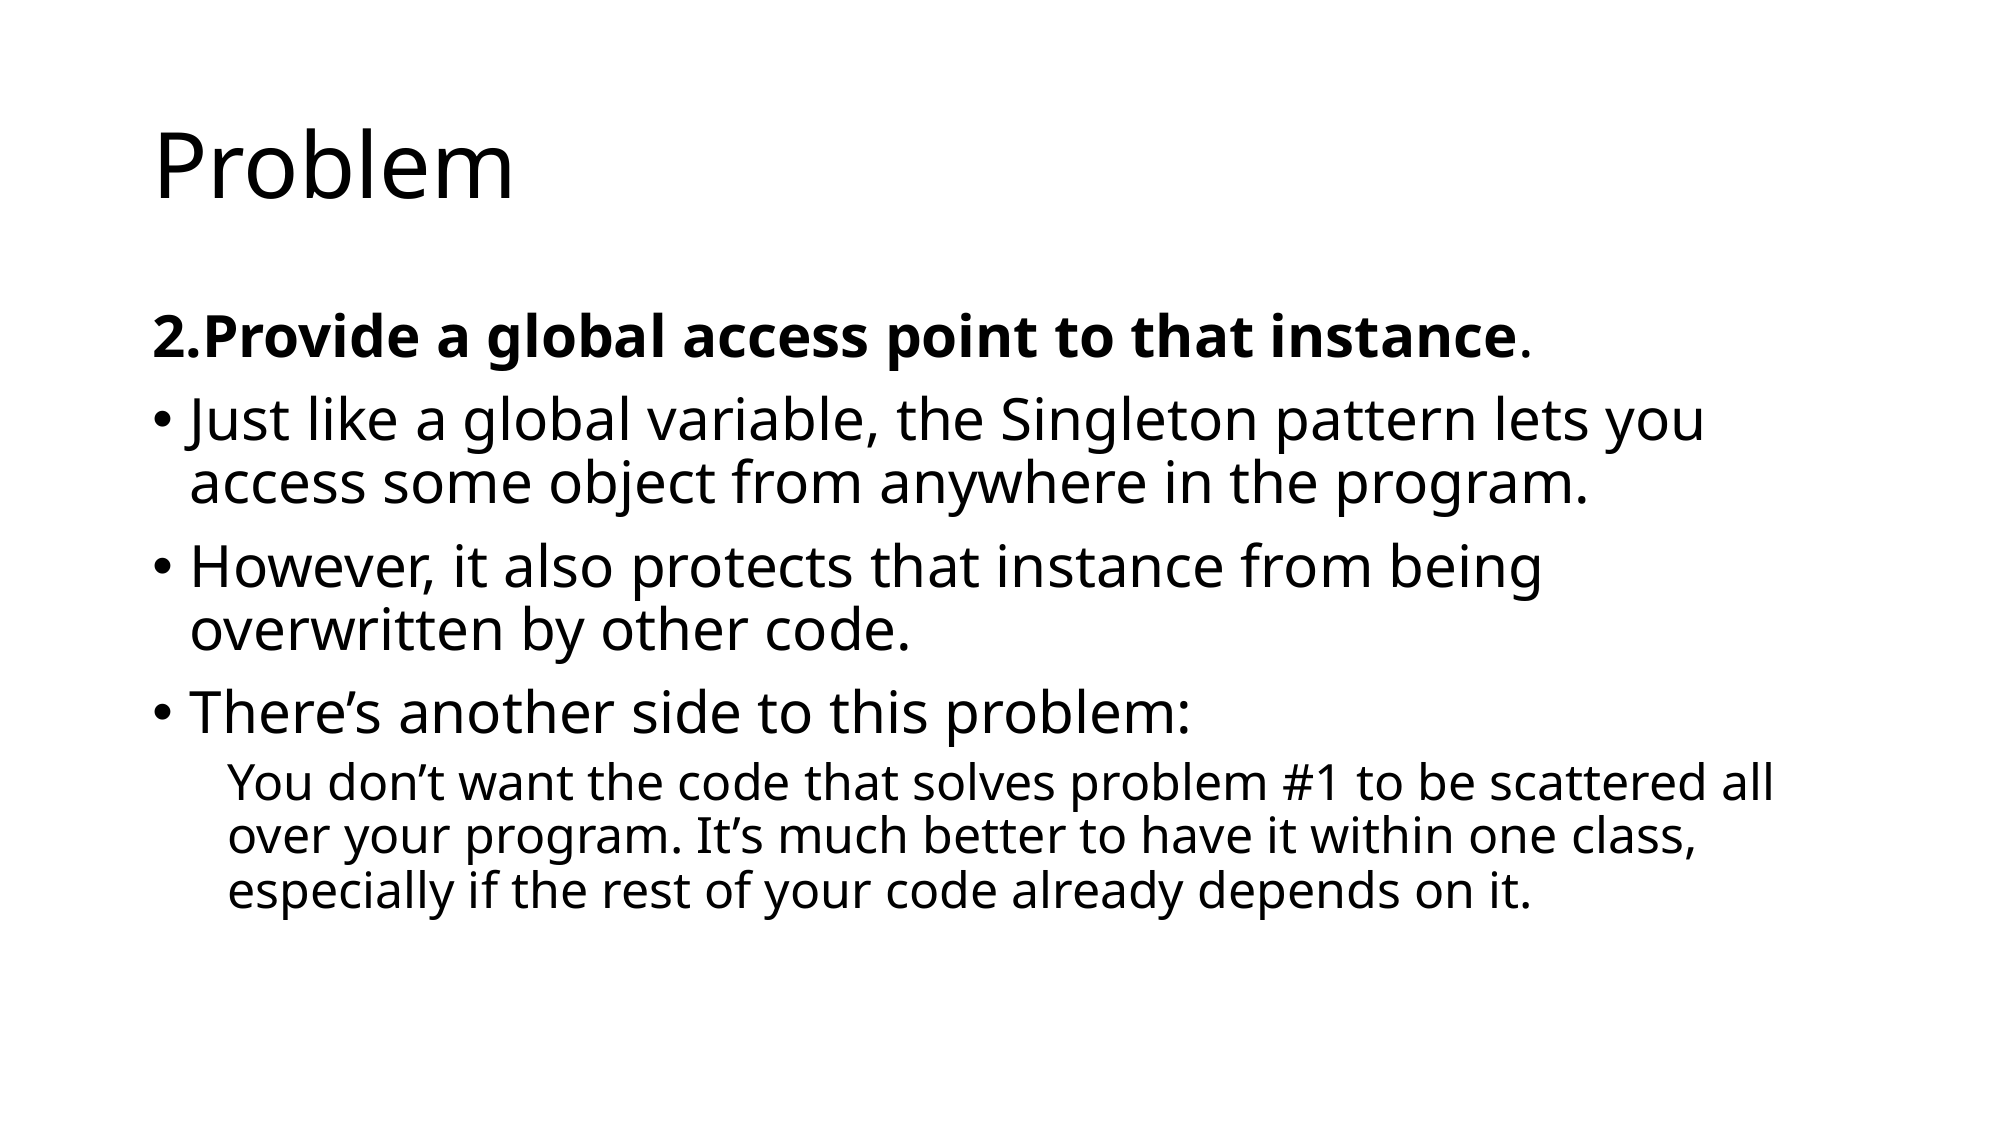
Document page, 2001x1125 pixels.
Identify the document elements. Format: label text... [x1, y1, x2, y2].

list Provide a global access point to that instance. Just like a global variable, the Singleton pattern lets you access some object from anywhere in the program. However, it also protects that instance from being overwritten by other code. There’s another side to this problem: You don’t want the code that solves problem #1 to be scattered all over your program. It’s much better to have it within one class, especially if the rest of your code already depends on it. [137, 299, 1863, 1014]
title Problem [137, 59, 1863, 278]
